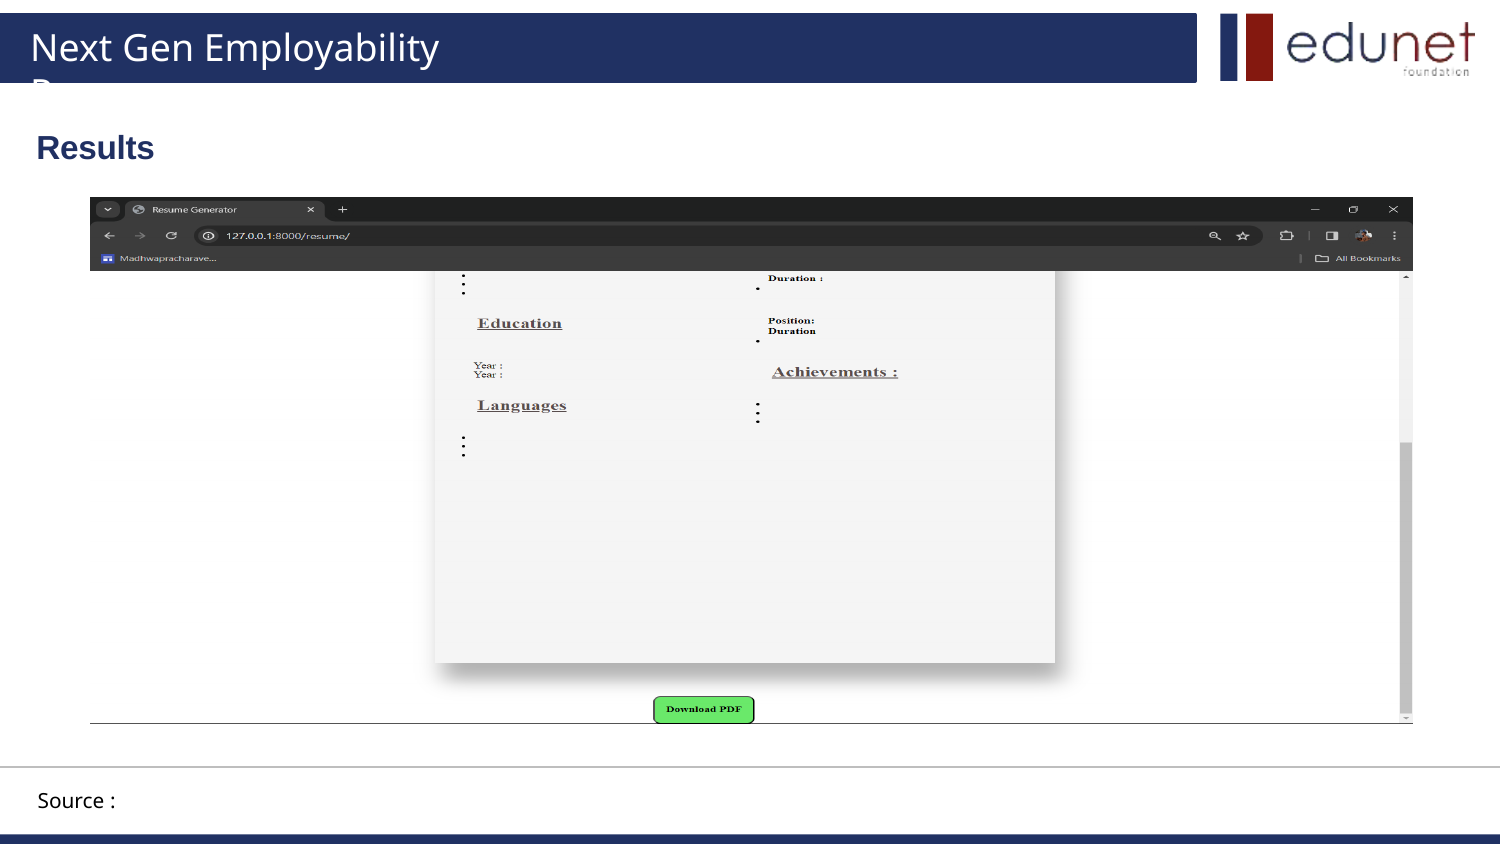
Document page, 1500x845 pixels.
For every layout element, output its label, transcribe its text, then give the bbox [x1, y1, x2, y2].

text_box Results [34, 123, 358, 166]
text_box Next Gen Employability Program [28, 21, 576, 114]
text_box Source : [35, 787, 118, 814]
picture [89, 197, 1413, 724]
picture [1287, 22, 1475, 76]
